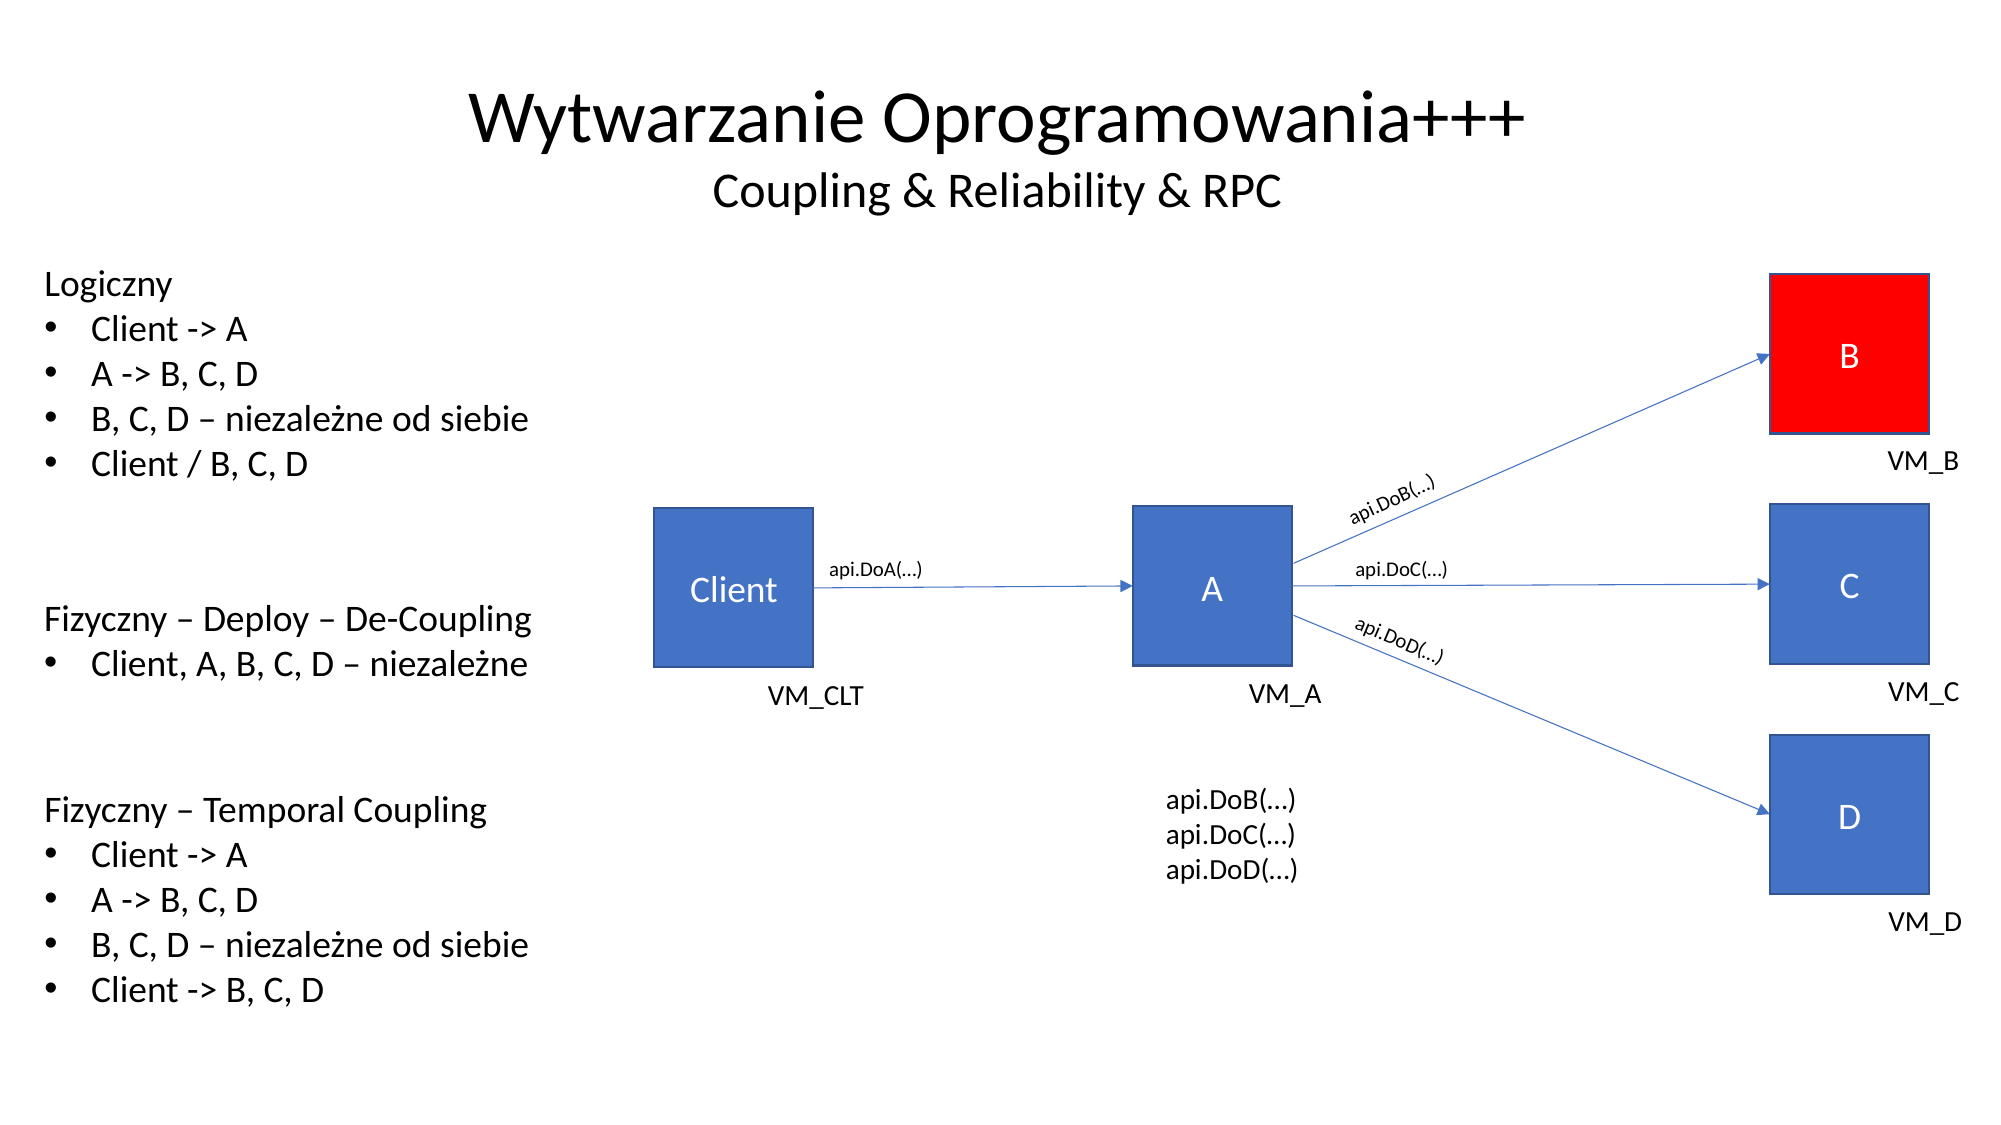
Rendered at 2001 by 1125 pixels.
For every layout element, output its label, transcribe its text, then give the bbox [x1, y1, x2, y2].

text_box Fizyczny – Temporal Coupling Client -> A A -> B, C, D B, C, D – niezależne od siebie Client -> B, C, D [29, 777, 581, 1018]
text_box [654, 274, 1973, 941]
text_box Fizyczny – Deploy – De-Coupling Client, A, B, C, D – niezależne [29, 586, 579, 692]
text_box Wytwarzanie Oprogramowania+++ Coupling & Reliability & RPC [453, 60, 1542, 225]
text_box Logiczny Client -> A A -> B, C, D B, C, D – niezależne od siebie Client / B, C, D [29, 251, 581, 492]
